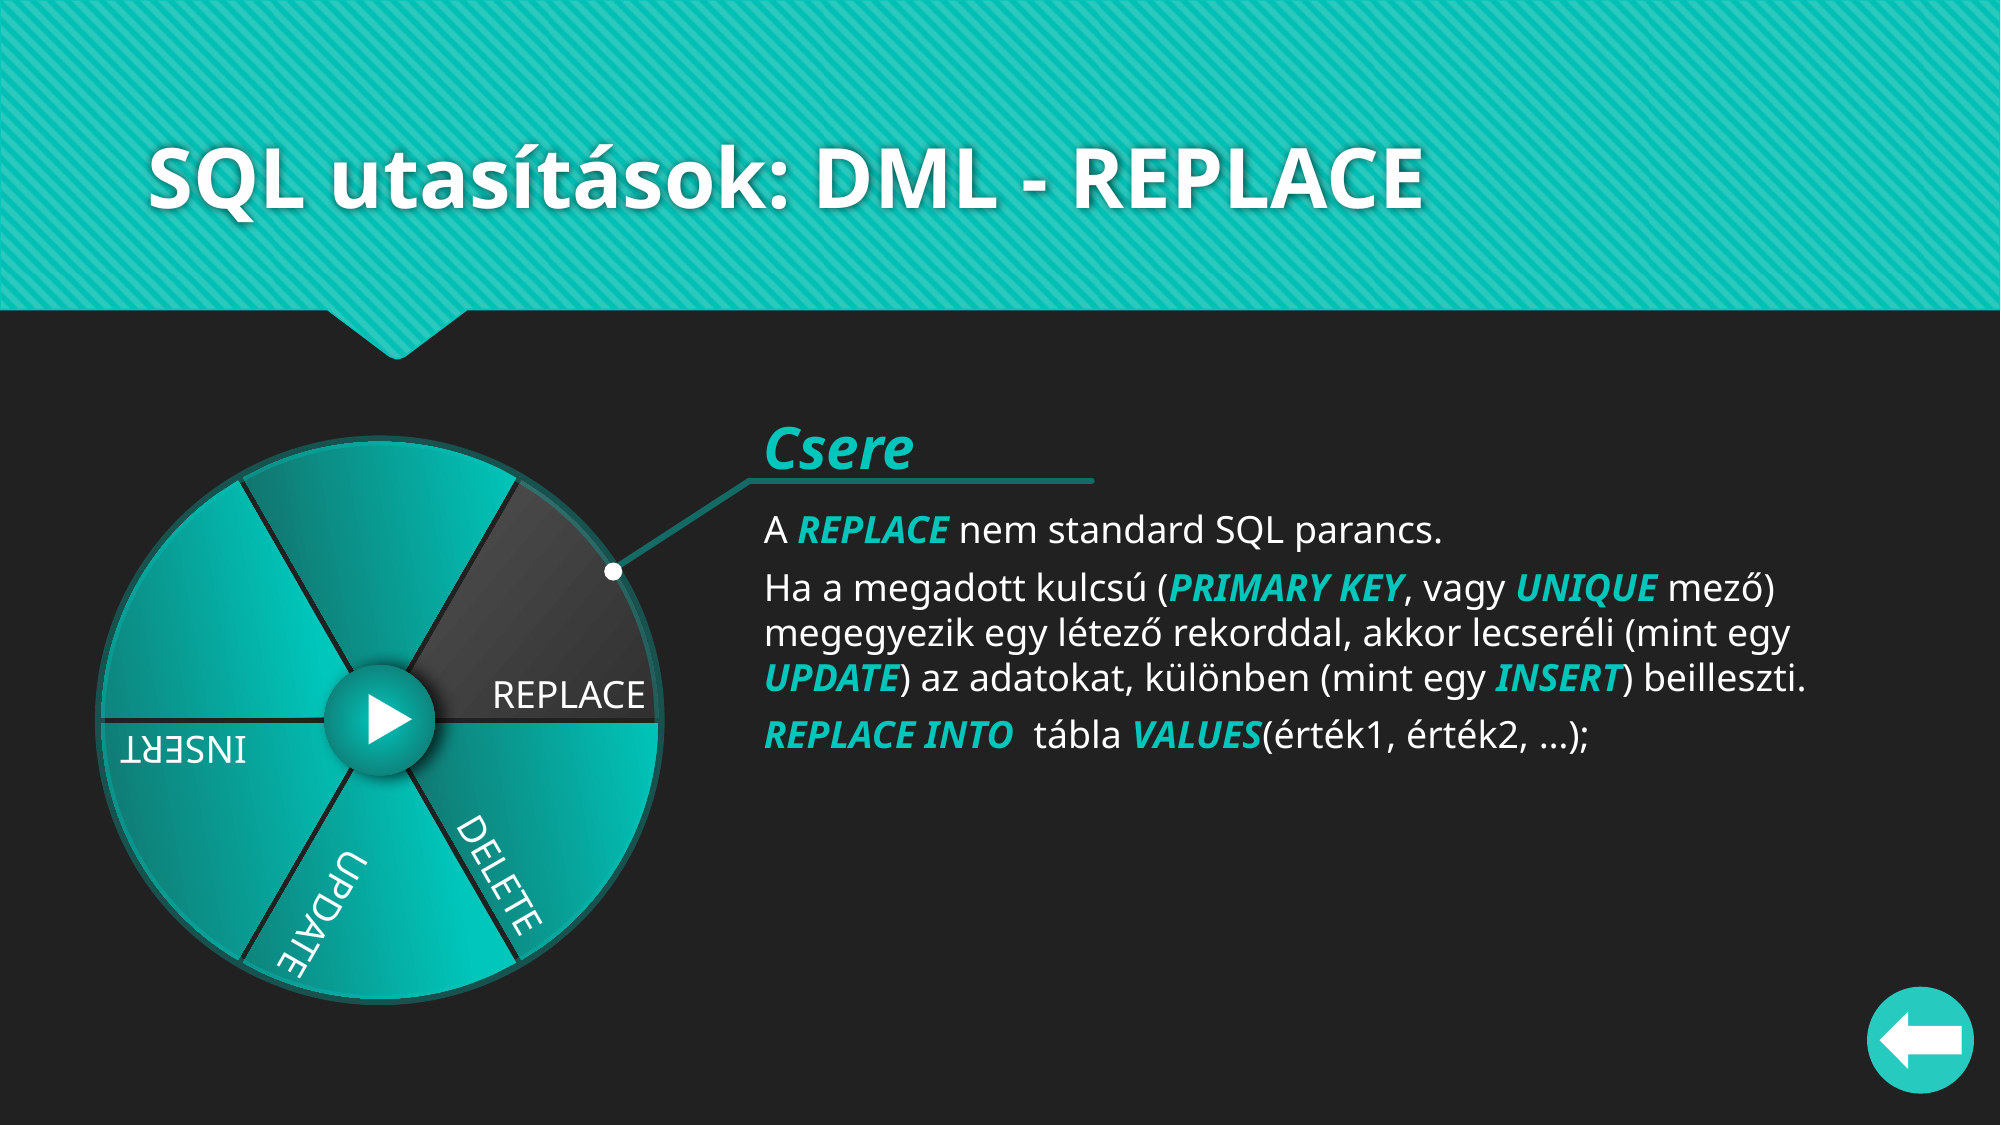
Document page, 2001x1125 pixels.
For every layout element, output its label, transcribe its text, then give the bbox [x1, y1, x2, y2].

title SQL utasítások: DML - REPLACE [132, 73, 1868, 233]
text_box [619, 480, 750, 566]
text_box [85, 400, 674, 1041]
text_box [1866, 986, 1975, 1094]
text_box Csere A REPLACE nem standard SQL parancs. Ha a megadott kulcsú (PRIMARY KEY, vagy UNIQUE mező) megegyezik egy létező rekorddal, akkor lecseréli (mint egy UPDATE) az adatokat, különben (mint egy INSERT) beilleszti. REPLACE INTO tábla VALUES(érték1, érték2, …); [748, 403, 1896, 822]
